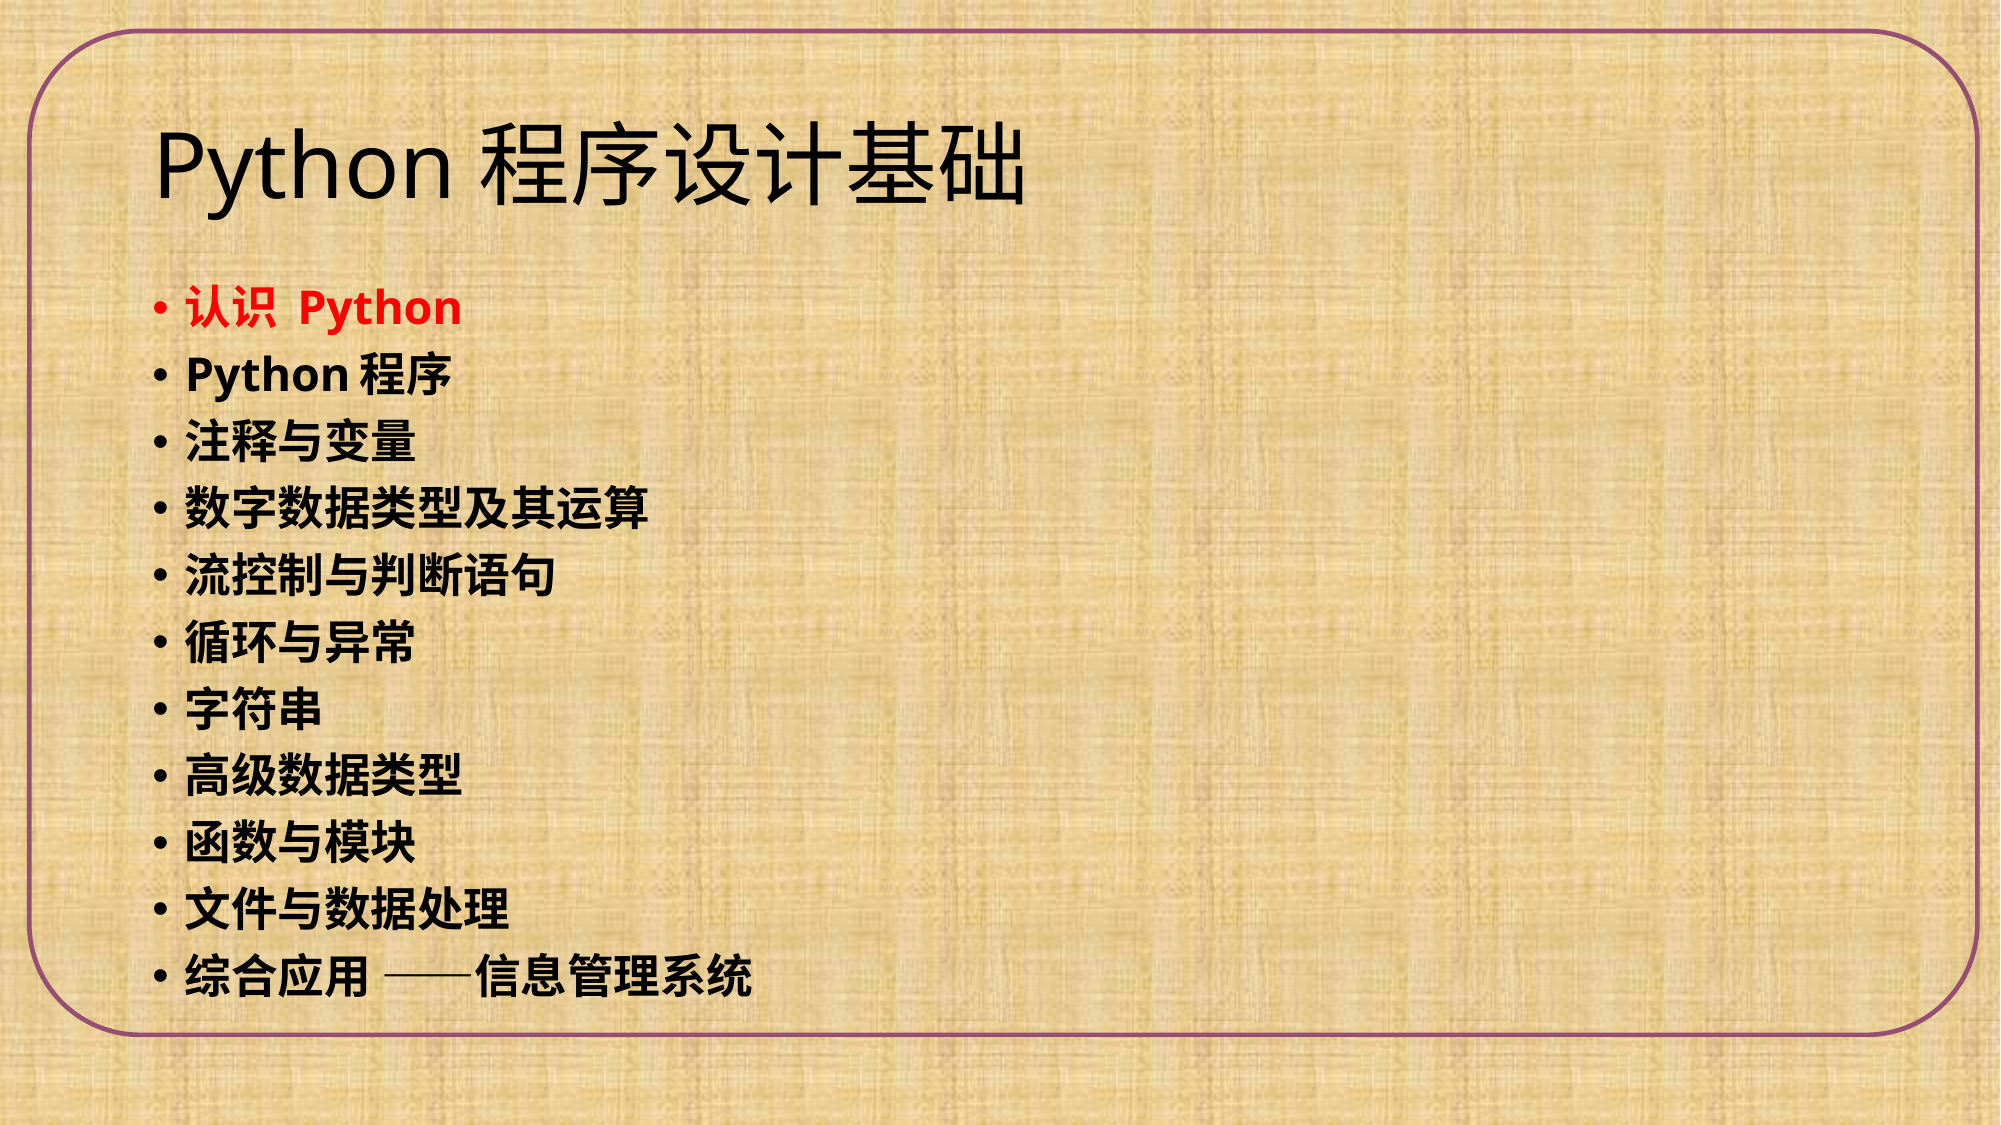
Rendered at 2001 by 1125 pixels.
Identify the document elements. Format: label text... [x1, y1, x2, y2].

title Python程序设计基础 [137, 59, 1863, 277]
picture [0, 0, 2001, 1125]
list 认识 Python Python程序 注释与变量 数字数据类型及其运算 流控制与判断语句 循环与异常 字符串 高级数据类型 函数与模块 文件与数据处理 综合应用 ——信息管理系统 [137, 277, 1863, 1014]
